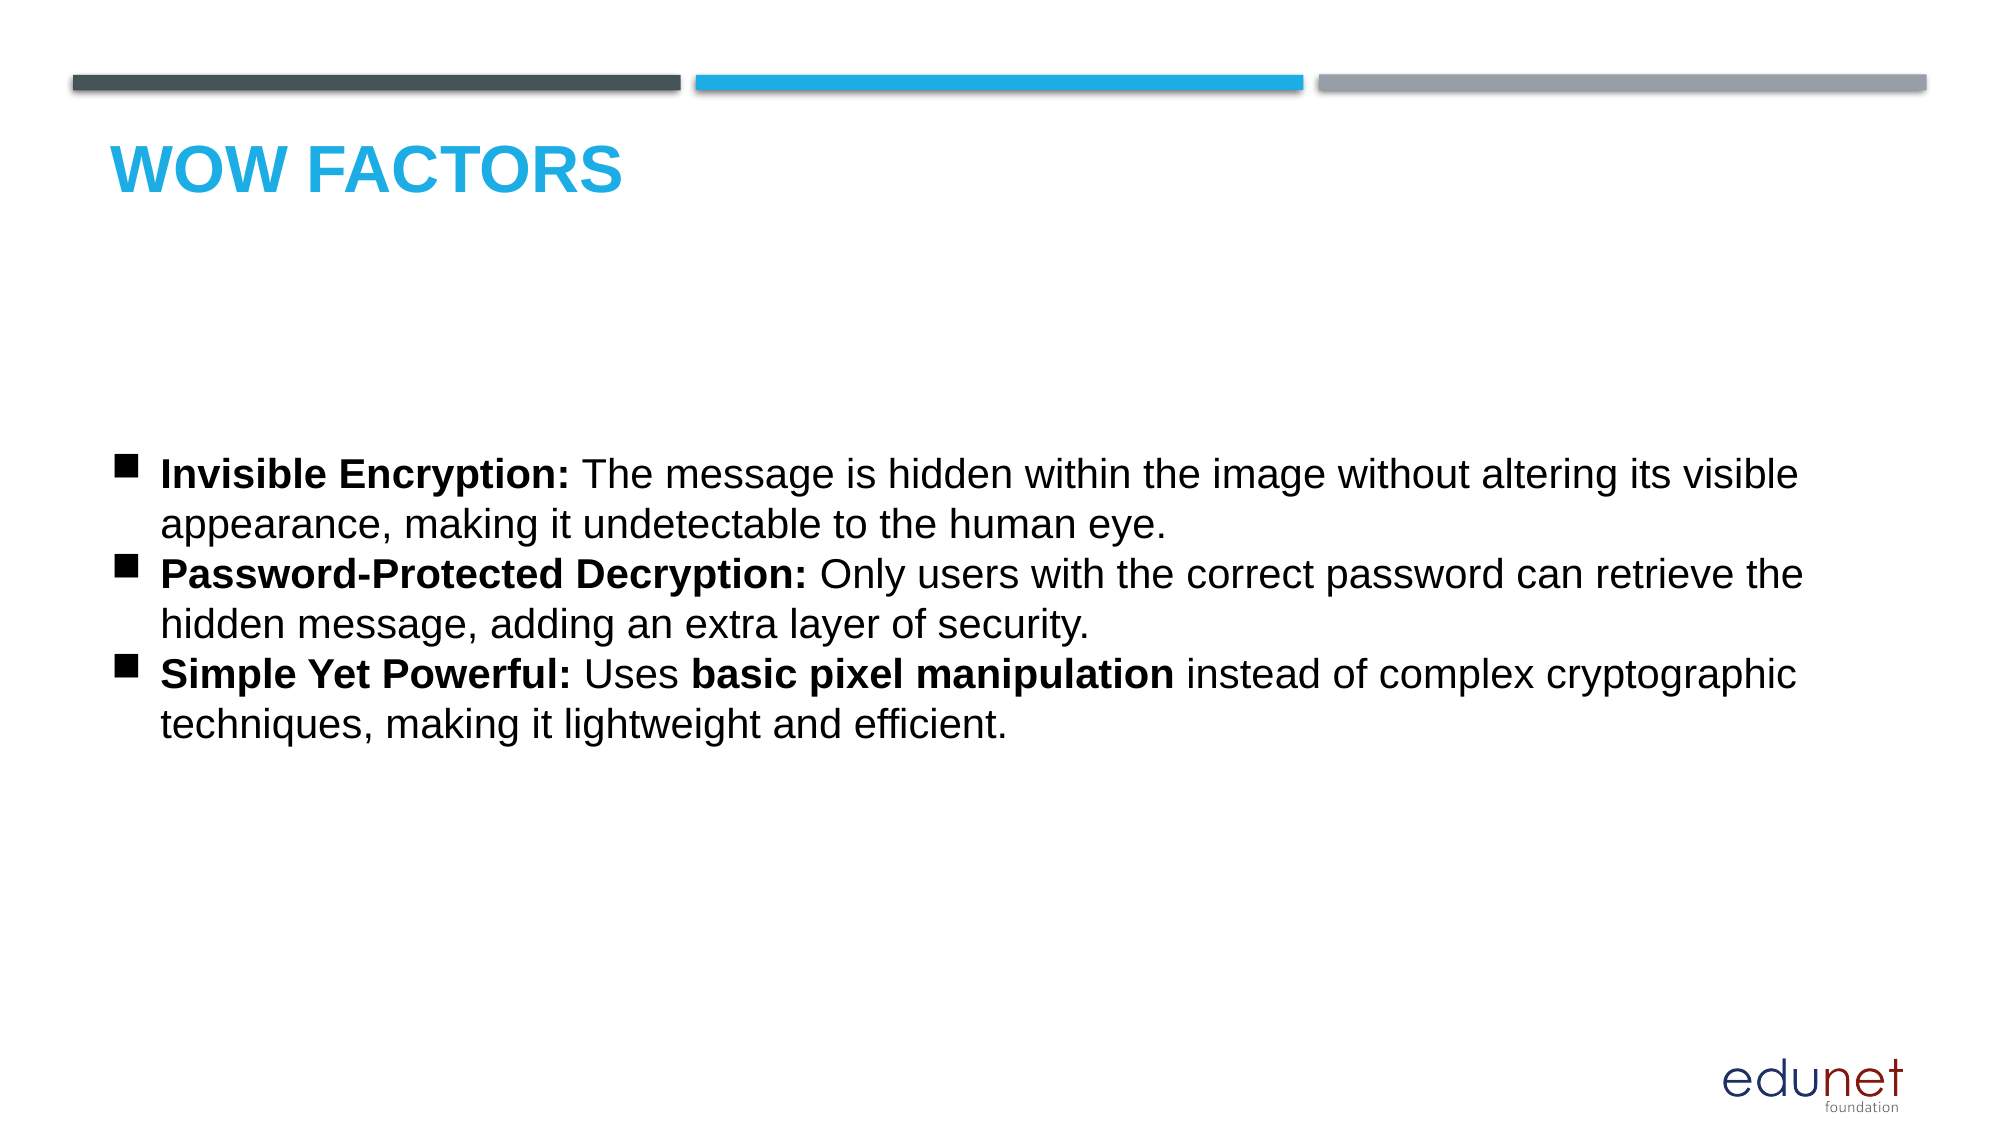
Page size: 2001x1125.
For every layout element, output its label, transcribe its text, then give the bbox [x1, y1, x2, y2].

title Wow factors [95, 126, 1905, 213]
picture [1719, 1056, 1905, 1116]
list Invisible Encryption: The message is hidden within the image without altering its visible appearance, making it undetectable to the human eye. Password-Protected Decryption: Only users with the correct password can retrieve the hidden message, adding an extra layer of security. Simple Yet Powerful: Uses basic pixel manipulation instead of complex cryptographic techniques, making it lightweight and efficient. [95, 213, 1905, 981]
